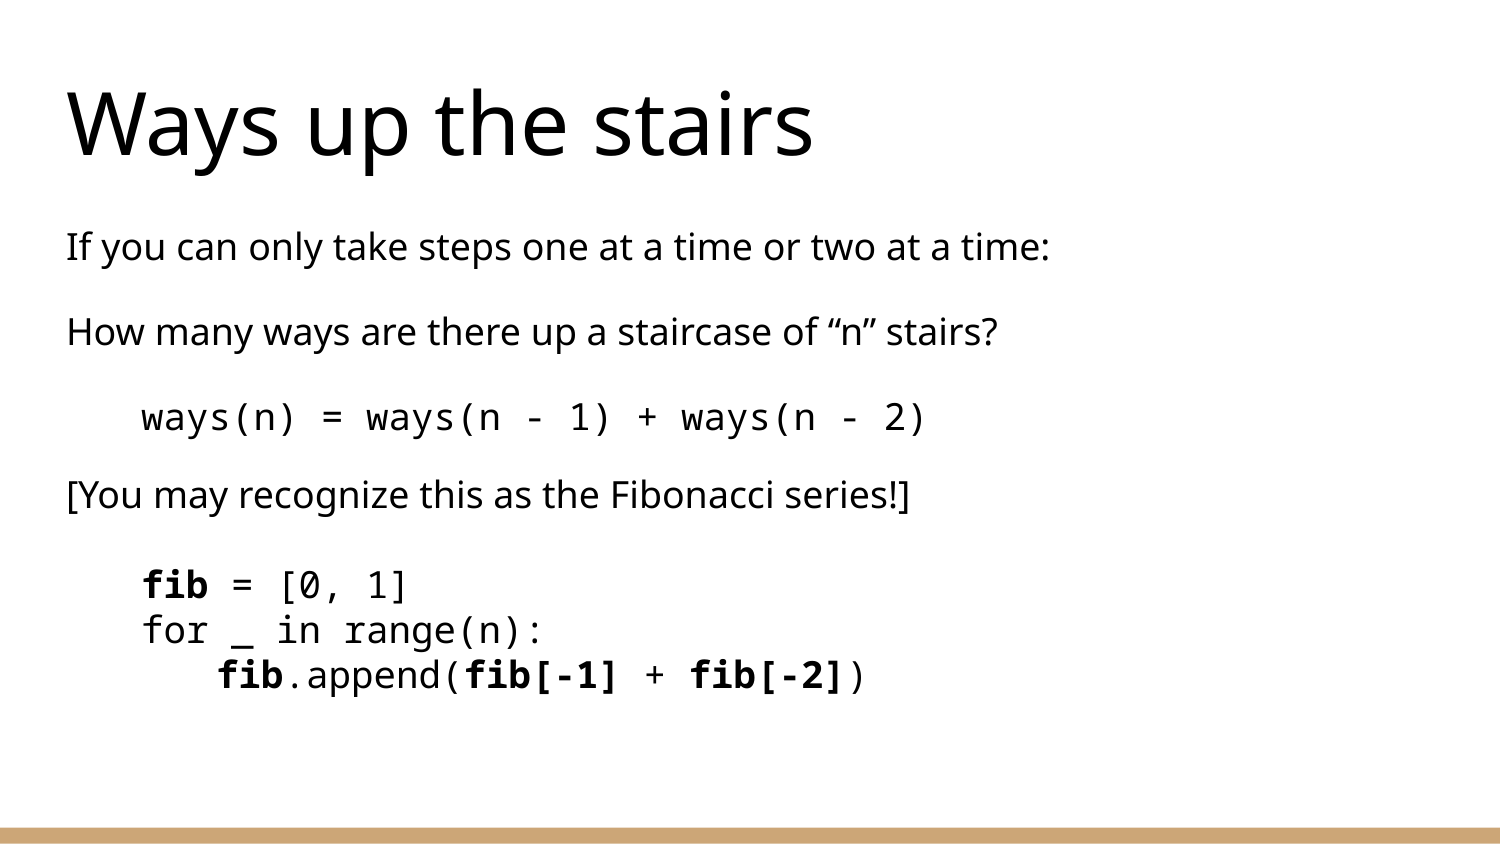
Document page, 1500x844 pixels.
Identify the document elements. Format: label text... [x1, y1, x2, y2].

list If you can only take steps one at a time or two at a time: How many ways are there up a staircase of “n” stairs? ways(n) = ways(n - 1) + ways(n - 2) [You may recognize this as the Fibonacci series!] fib = [0, 1] for _ in range(n): fib.append(fib[-1] + fib[-2]) [51, 200, 1449, 752]
title Ways up the stairs [51, 51, 1449, 189]
